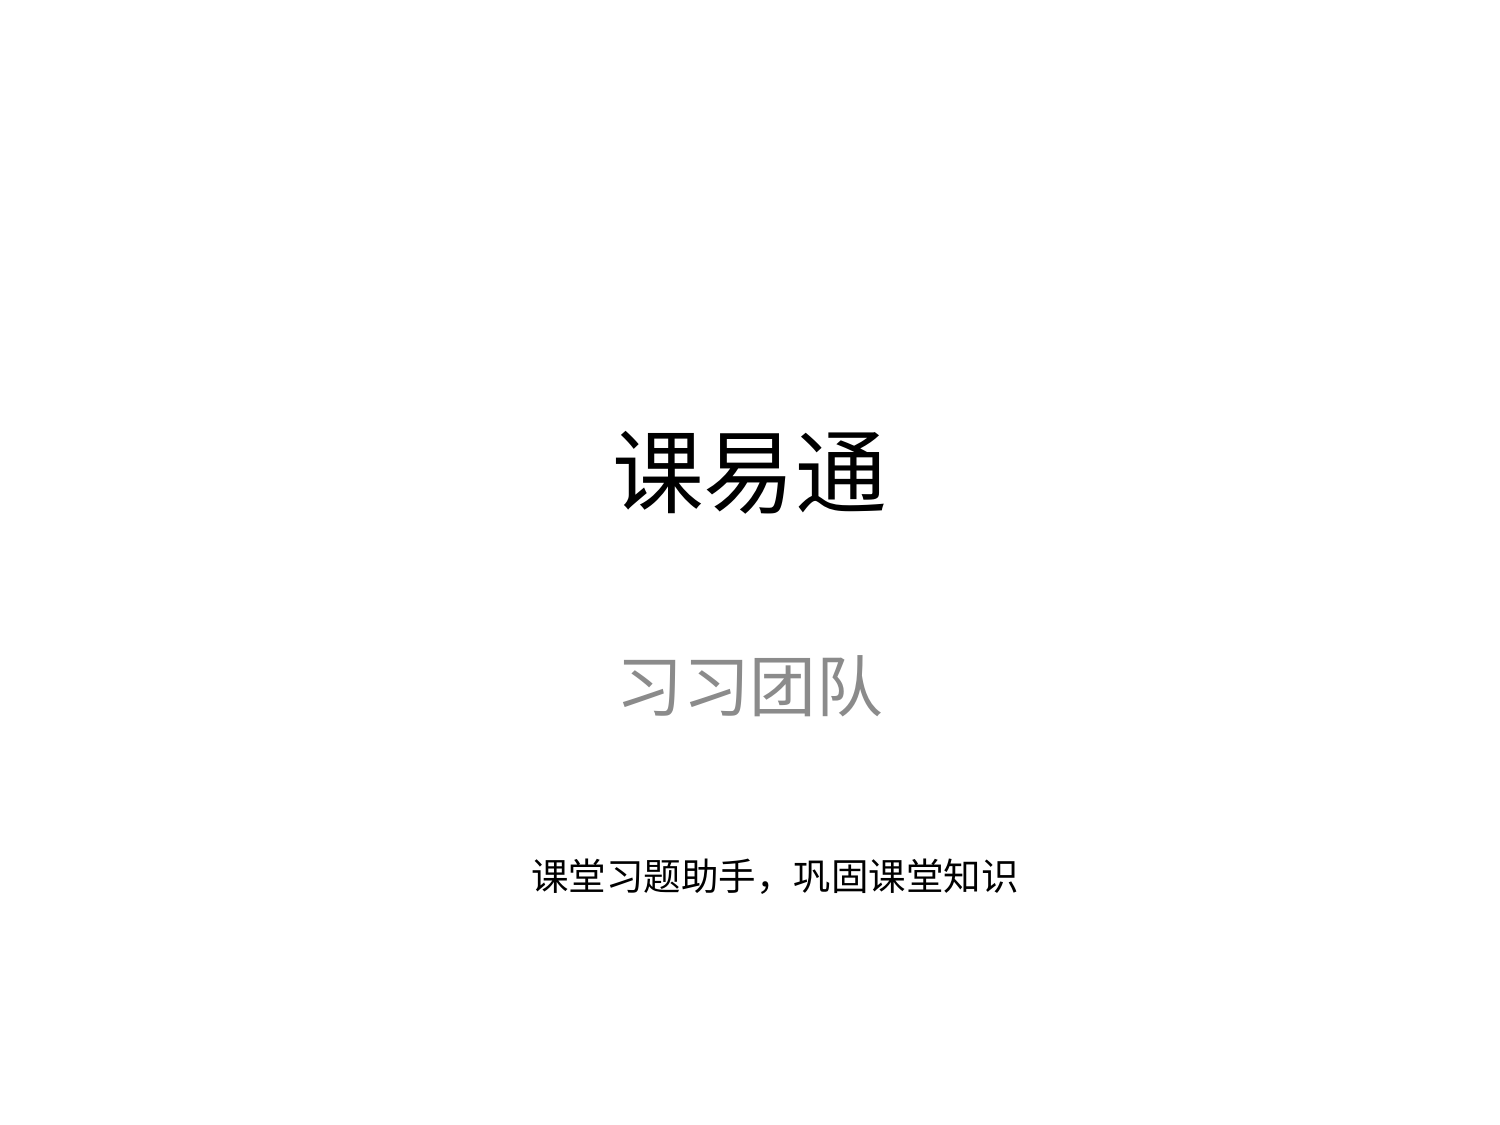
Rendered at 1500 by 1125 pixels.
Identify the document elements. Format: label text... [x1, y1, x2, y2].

subtitle 习习团队 [225, 637, 1275, 764]
title 课易通 [112, 349, 1388, 591]
text_box 课堂习题助手，巩固课堂知识 [513, 845, 1046, 906]
